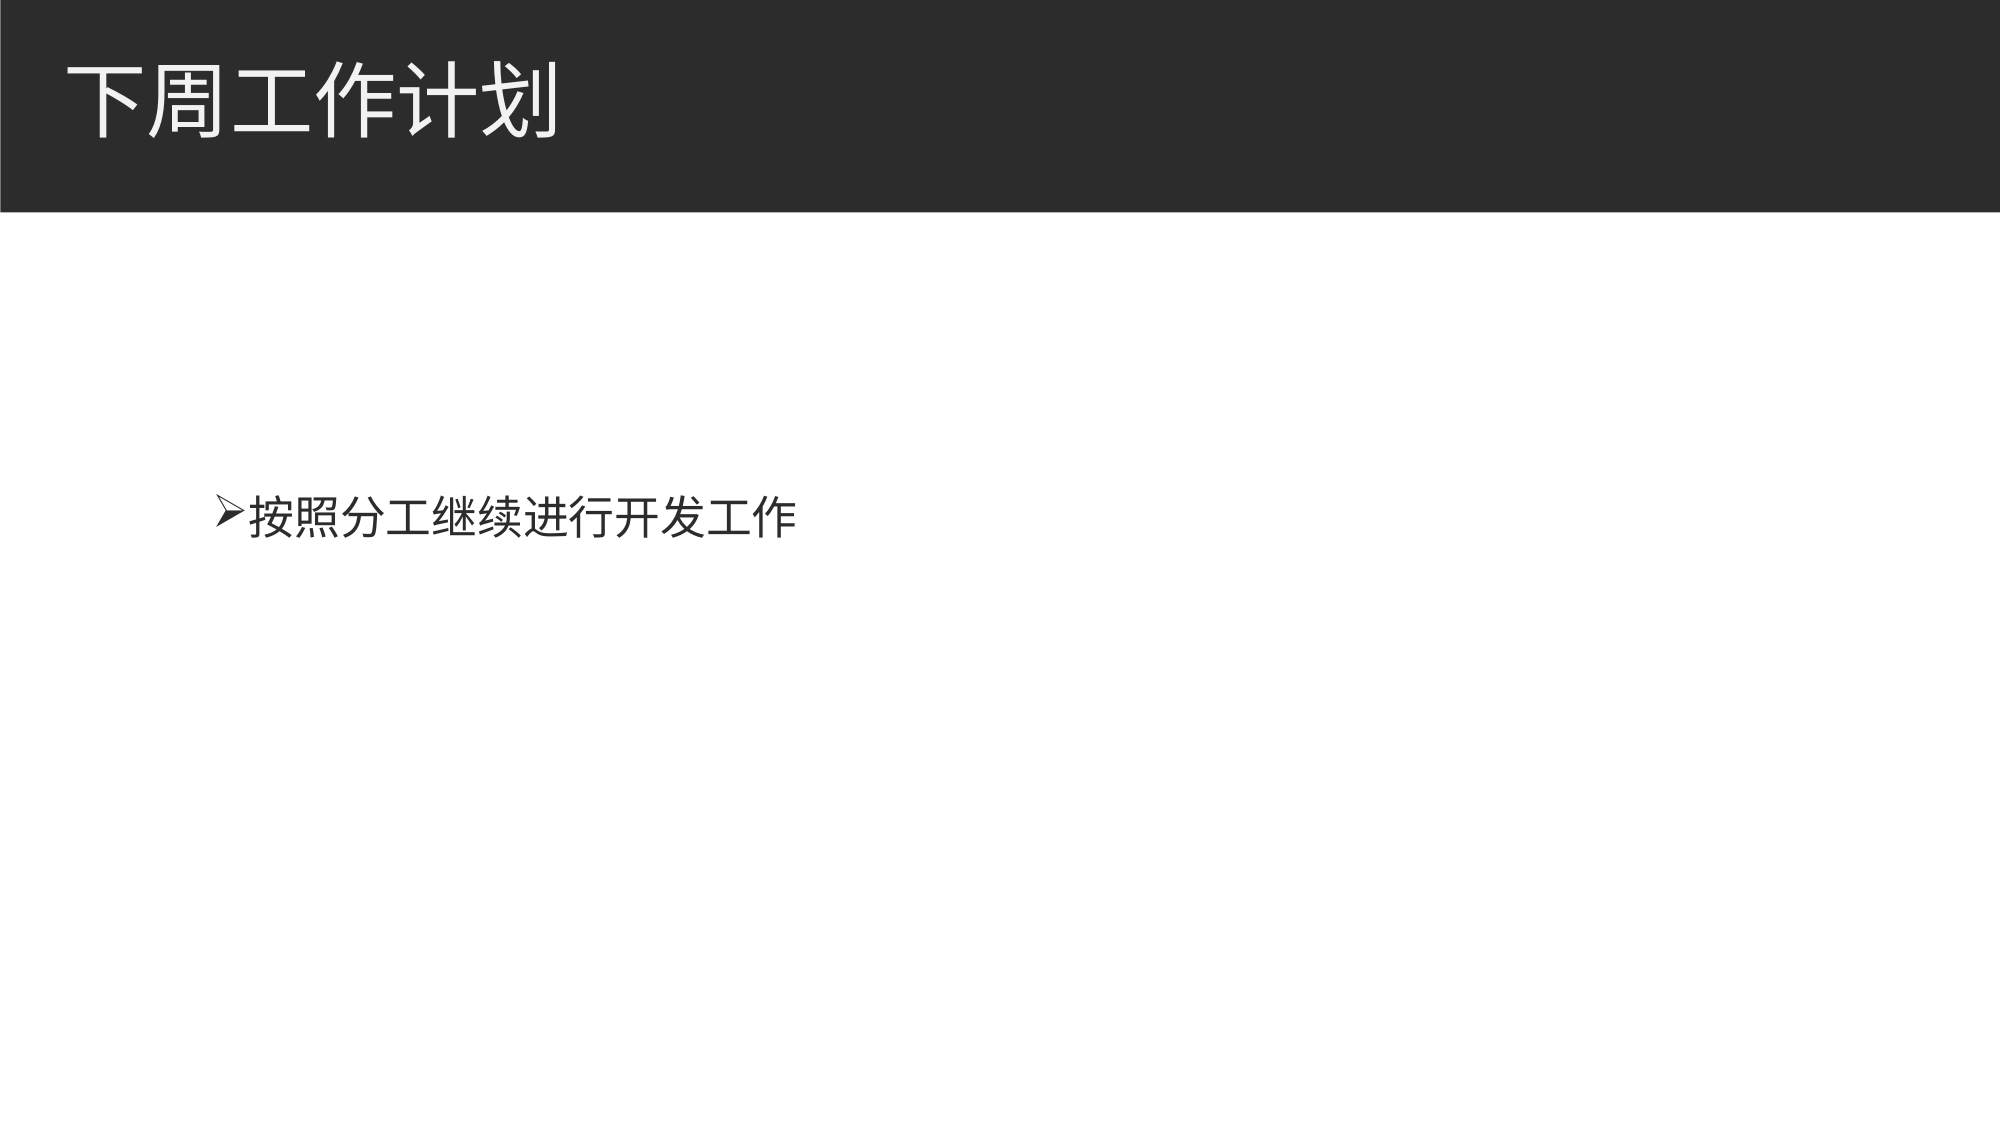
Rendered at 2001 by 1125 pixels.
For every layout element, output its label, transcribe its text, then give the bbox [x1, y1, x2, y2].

list 按照分工继续进行开发工作 [197, 251, 1803, 1020]
title 下周工作计划 [48, 38, 1654, 174]
